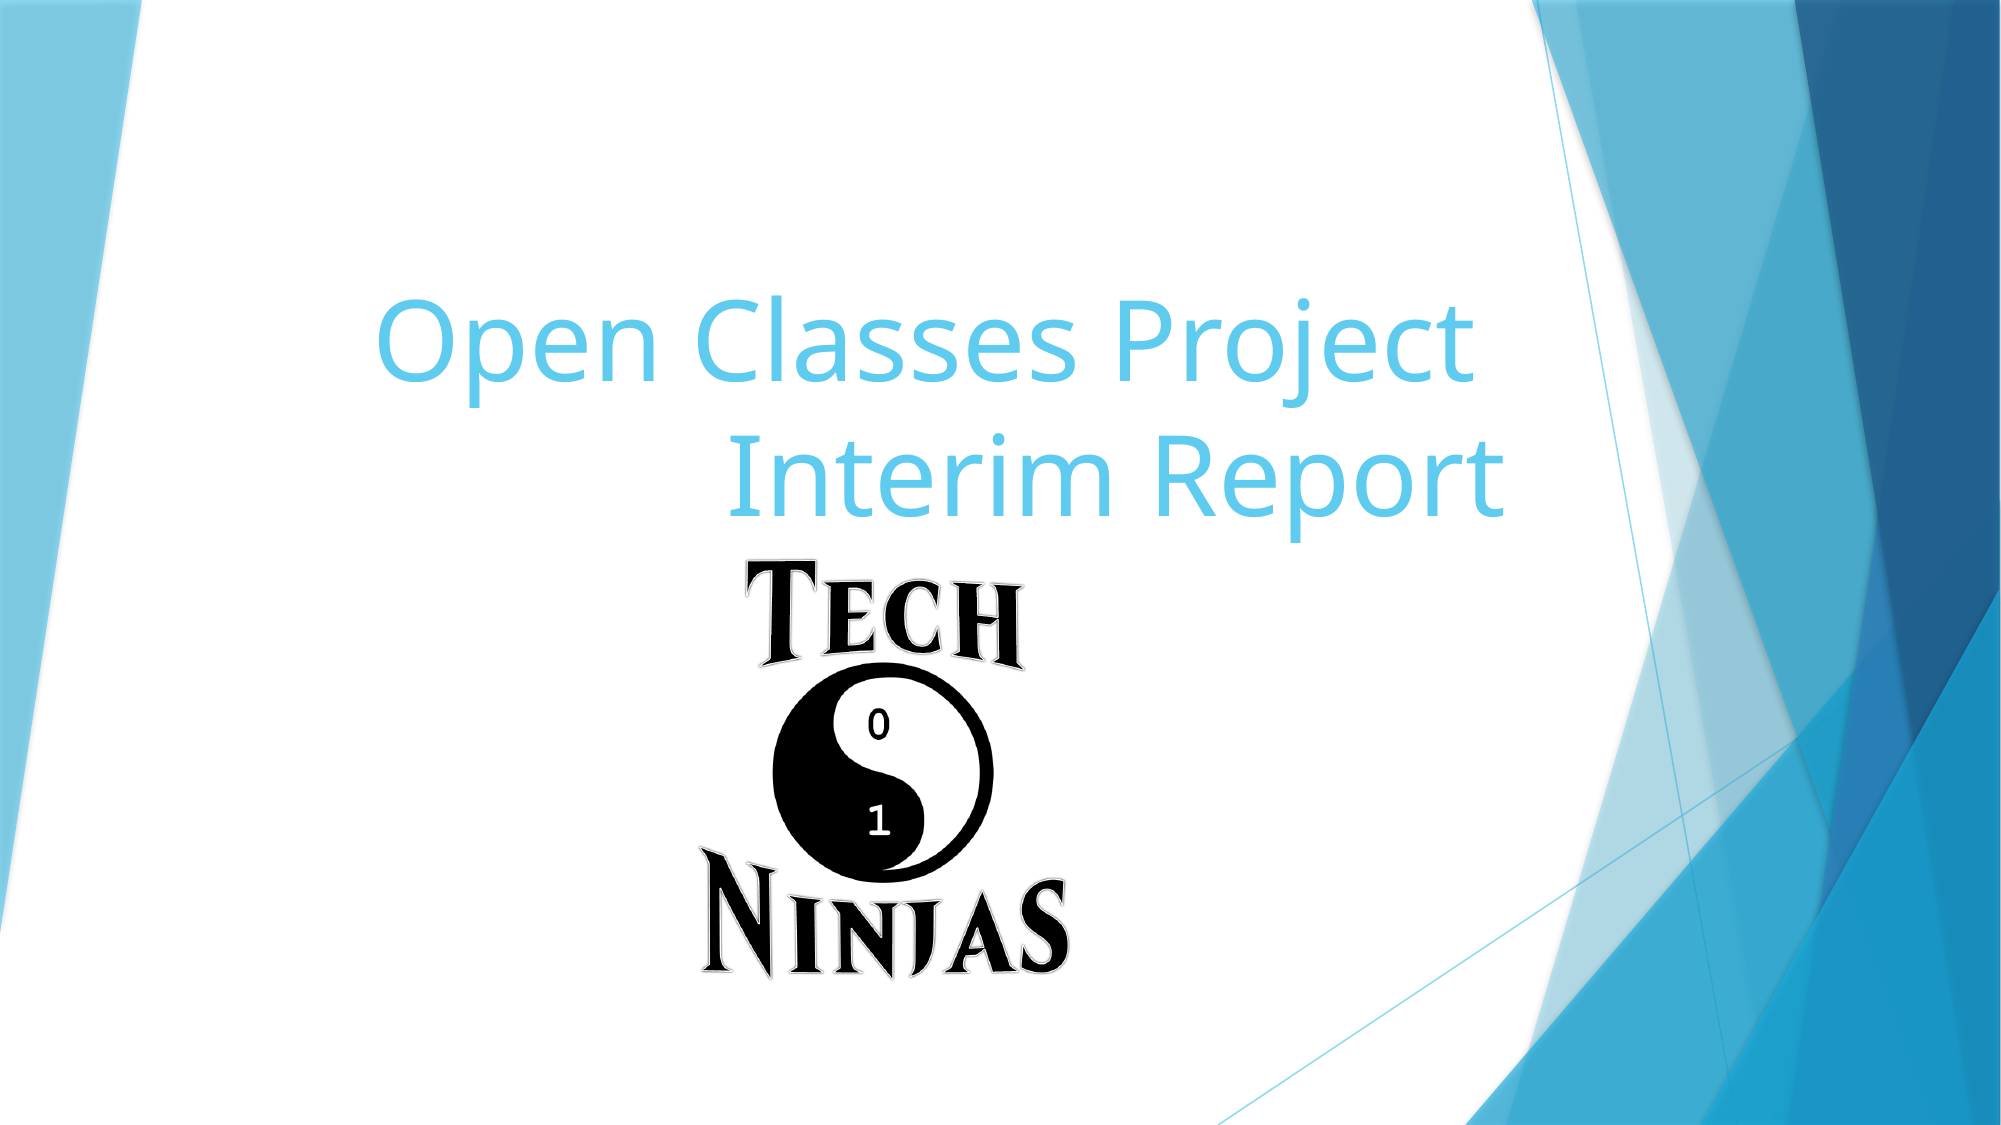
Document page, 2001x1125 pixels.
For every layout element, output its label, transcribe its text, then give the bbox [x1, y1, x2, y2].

title Open Classes Project Interim Report [247, 259, 1522, 547]
picture [678, 545, 1090, 994]
